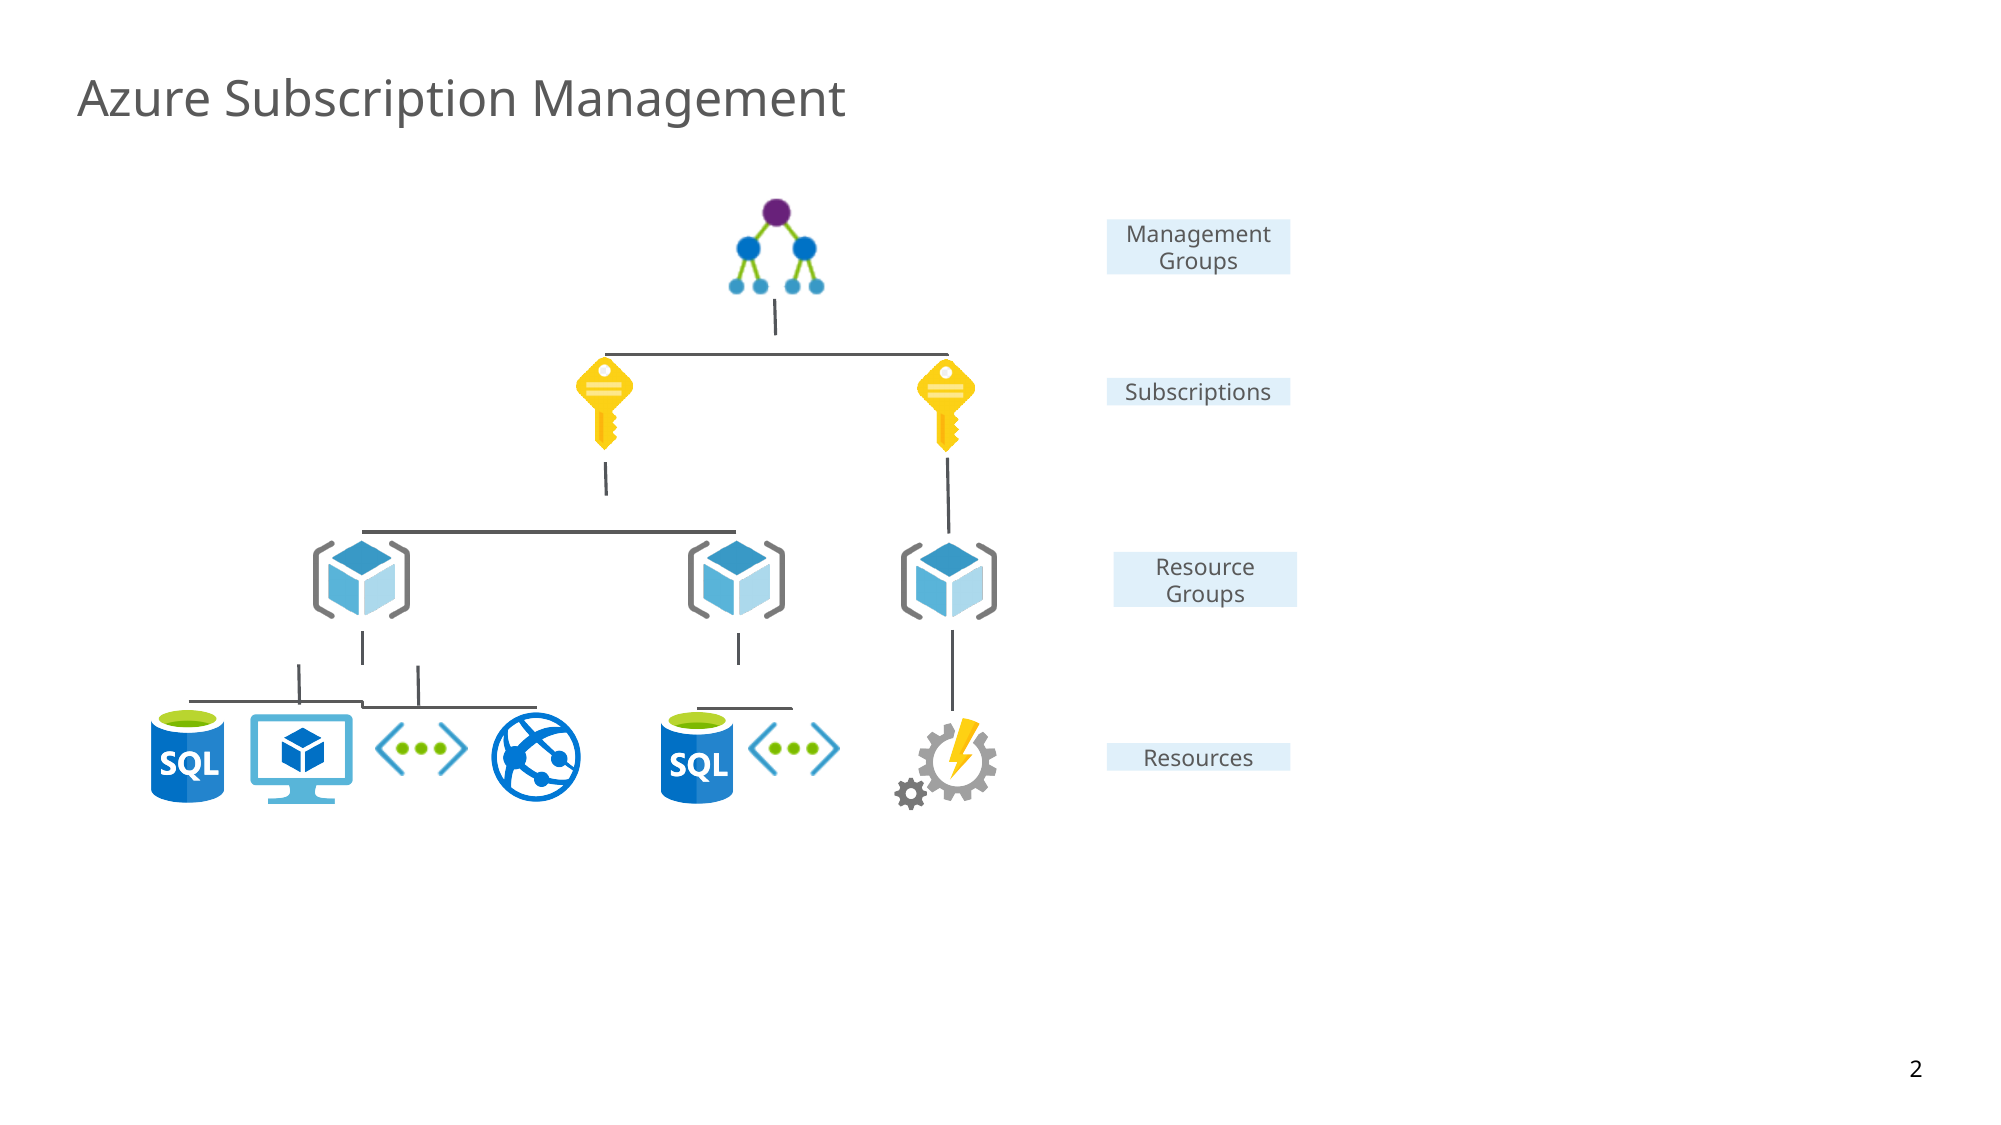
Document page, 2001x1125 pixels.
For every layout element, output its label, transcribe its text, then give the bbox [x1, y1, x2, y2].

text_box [548, 344, 552, 720]
picture [139, 706, 236, 803]
picture [726, 197, 775, 297]
text_box Subscriptions [1106, 377, 1291, 406]
picture [900, 533, 997, 630]
text_box Resource Groups [1113, 551, 1298, 607]
picture [313, 531, 359, 628]
picture [367, 531, 410, 628]
text_box Management Groups [1106, 219, 1291, 275]
picture [571, 354, 639, 454]
picture [648, 708, 746, 805]
picture [913, 356, 981, 456]
picture [491, 712, 581, 802]
picture [747, 722, 840, 776]
slide_number 2 [1908, 1056, 1923, 1085]
picture [778, 197, 827, 297]
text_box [359, 530, 367, 879]
picture [375, 722, 468, 776]
title Azure Subscription Management [77, 66, 1923, 121]
picture [250, 710, 353, 808]
picture [688, 531, 785, 628]
picture [894, 713, 997, 815]
text_box Resources [1106, 743, 1291, 771]
